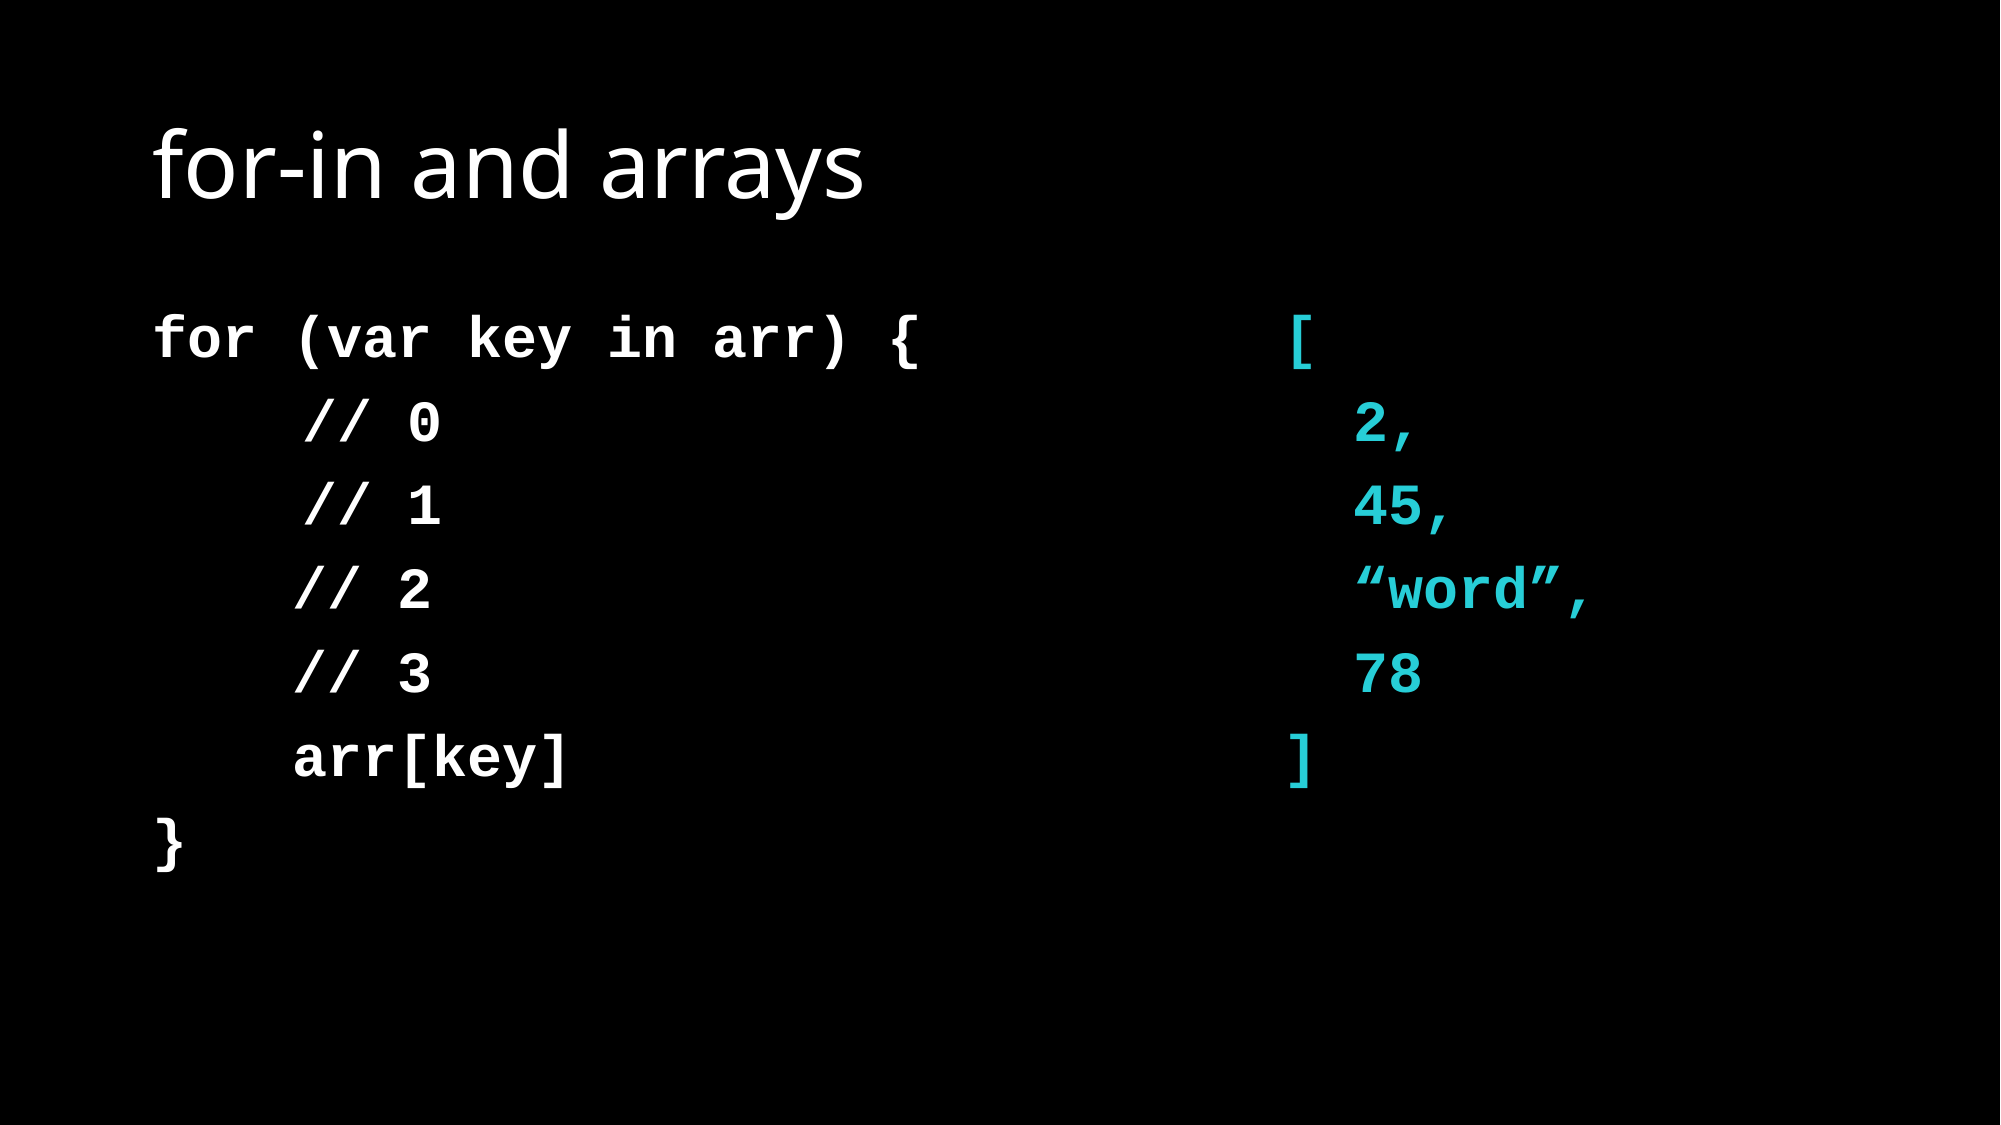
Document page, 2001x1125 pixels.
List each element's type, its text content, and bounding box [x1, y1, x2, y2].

list for (var key in arr) { // 0 // 1 // 2 // 3 arr[key] } [137, 299, 988, 1014]
list [ 2, 45, “word”, 78 ] [1268, 299, 1863, 1014]
title for-in and arrays [137, 59, 1863, 278]
